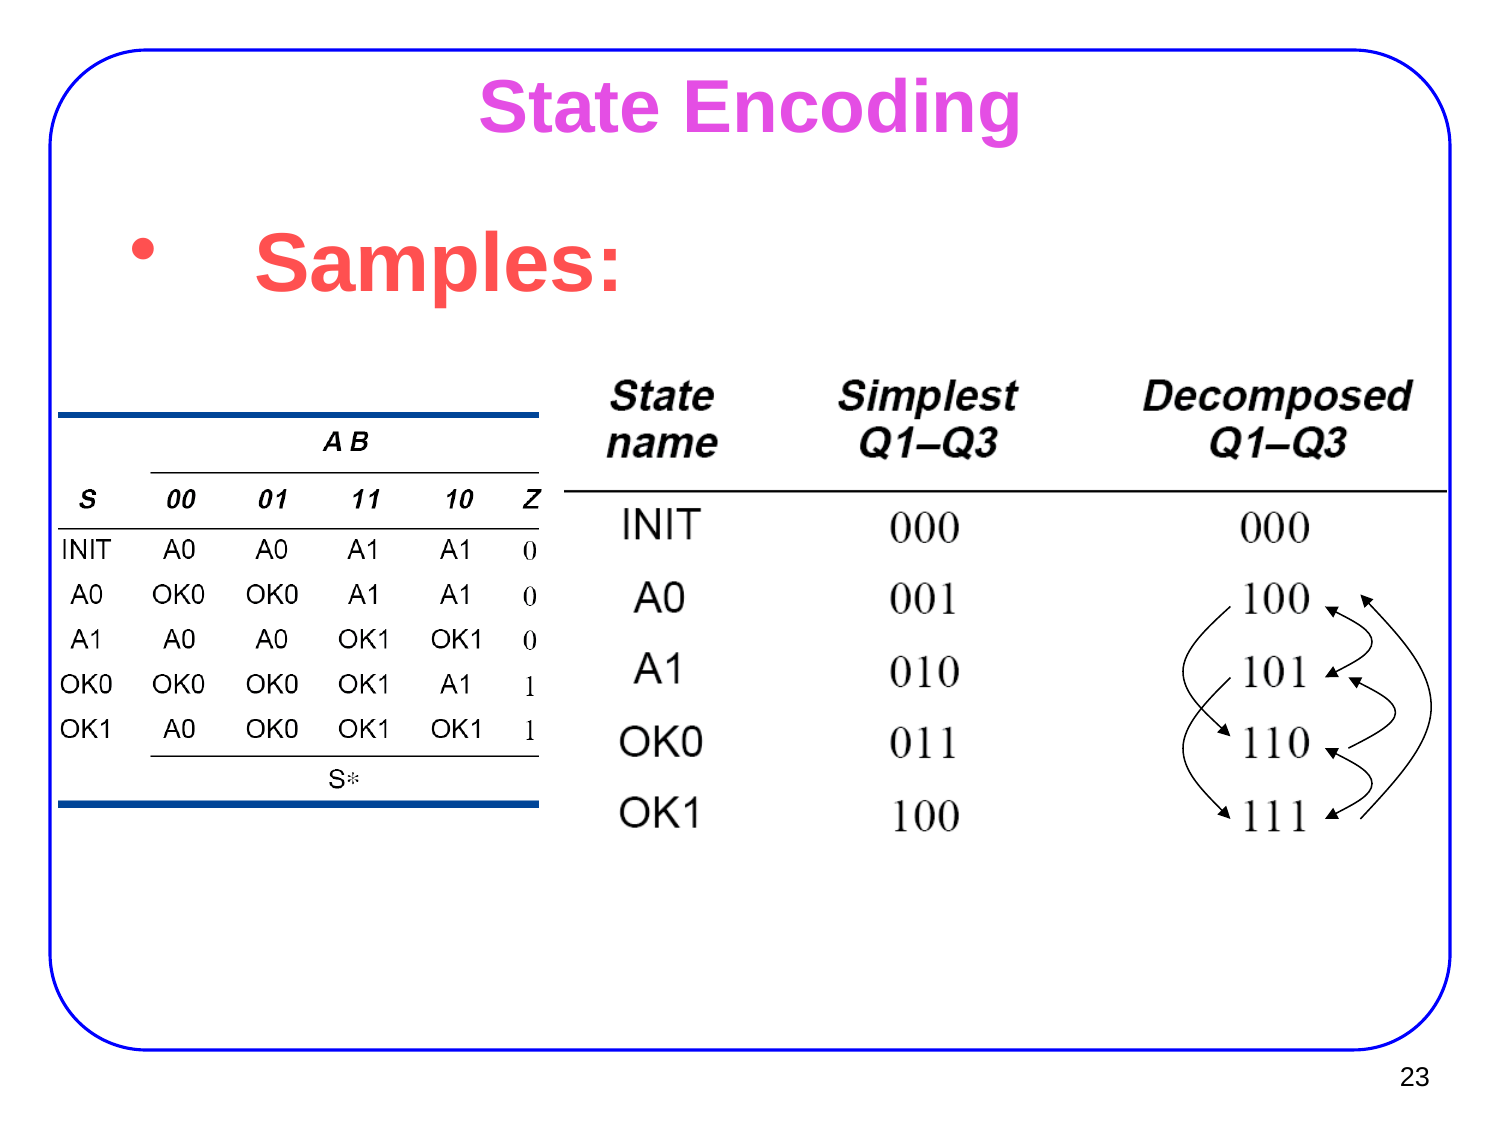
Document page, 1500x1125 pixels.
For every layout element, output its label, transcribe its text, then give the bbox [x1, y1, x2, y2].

title State Encoding [113, 66, 1389, 140]
slide_number 23 [1351, 1047, 1444, 1104]
list Samples: [112, 200, 1388, 350]
picture [52, 408, 551, 812]
picture [564, 370, 1448, 847]
